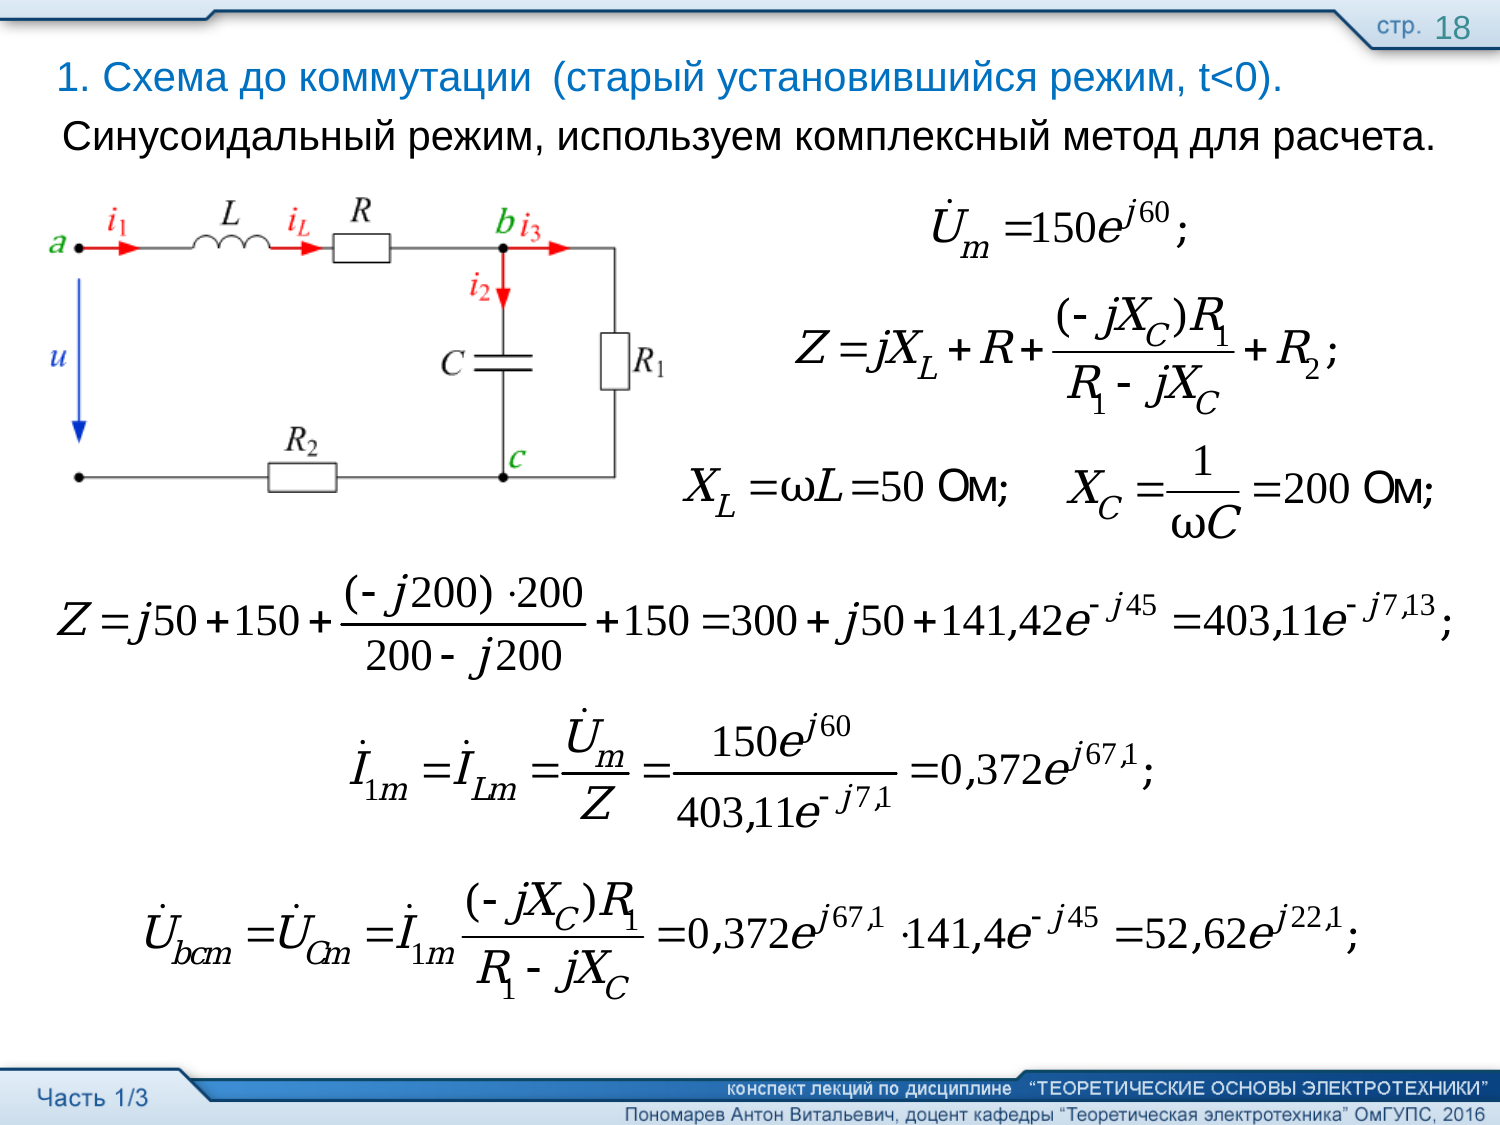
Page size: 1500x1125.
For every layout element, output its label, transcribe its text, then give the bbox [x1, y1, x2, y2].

text_box Синусоидальный режим, используем комплексный метод для расчета. [47, 101, 1465, 167]
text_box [678, 455, 1010, 523]
picture [0, 0, 1500, 1125]
text_box 1. Схема до коммутации [41, 42, 537, 108]
text_box (старый установившийся режим, t<0). [537, 42, 1441, 101]
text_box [1062, 430, 1435, 545]
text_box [345, 703, 1155, 840]
text_box 18 [1417, 0, 1500, 46]
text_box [52, 562, 1454, 685]
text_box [139, 869, 1359, 1005]
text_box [926, 190, 1188, 264]
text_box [791, 284, 1340, 420]
